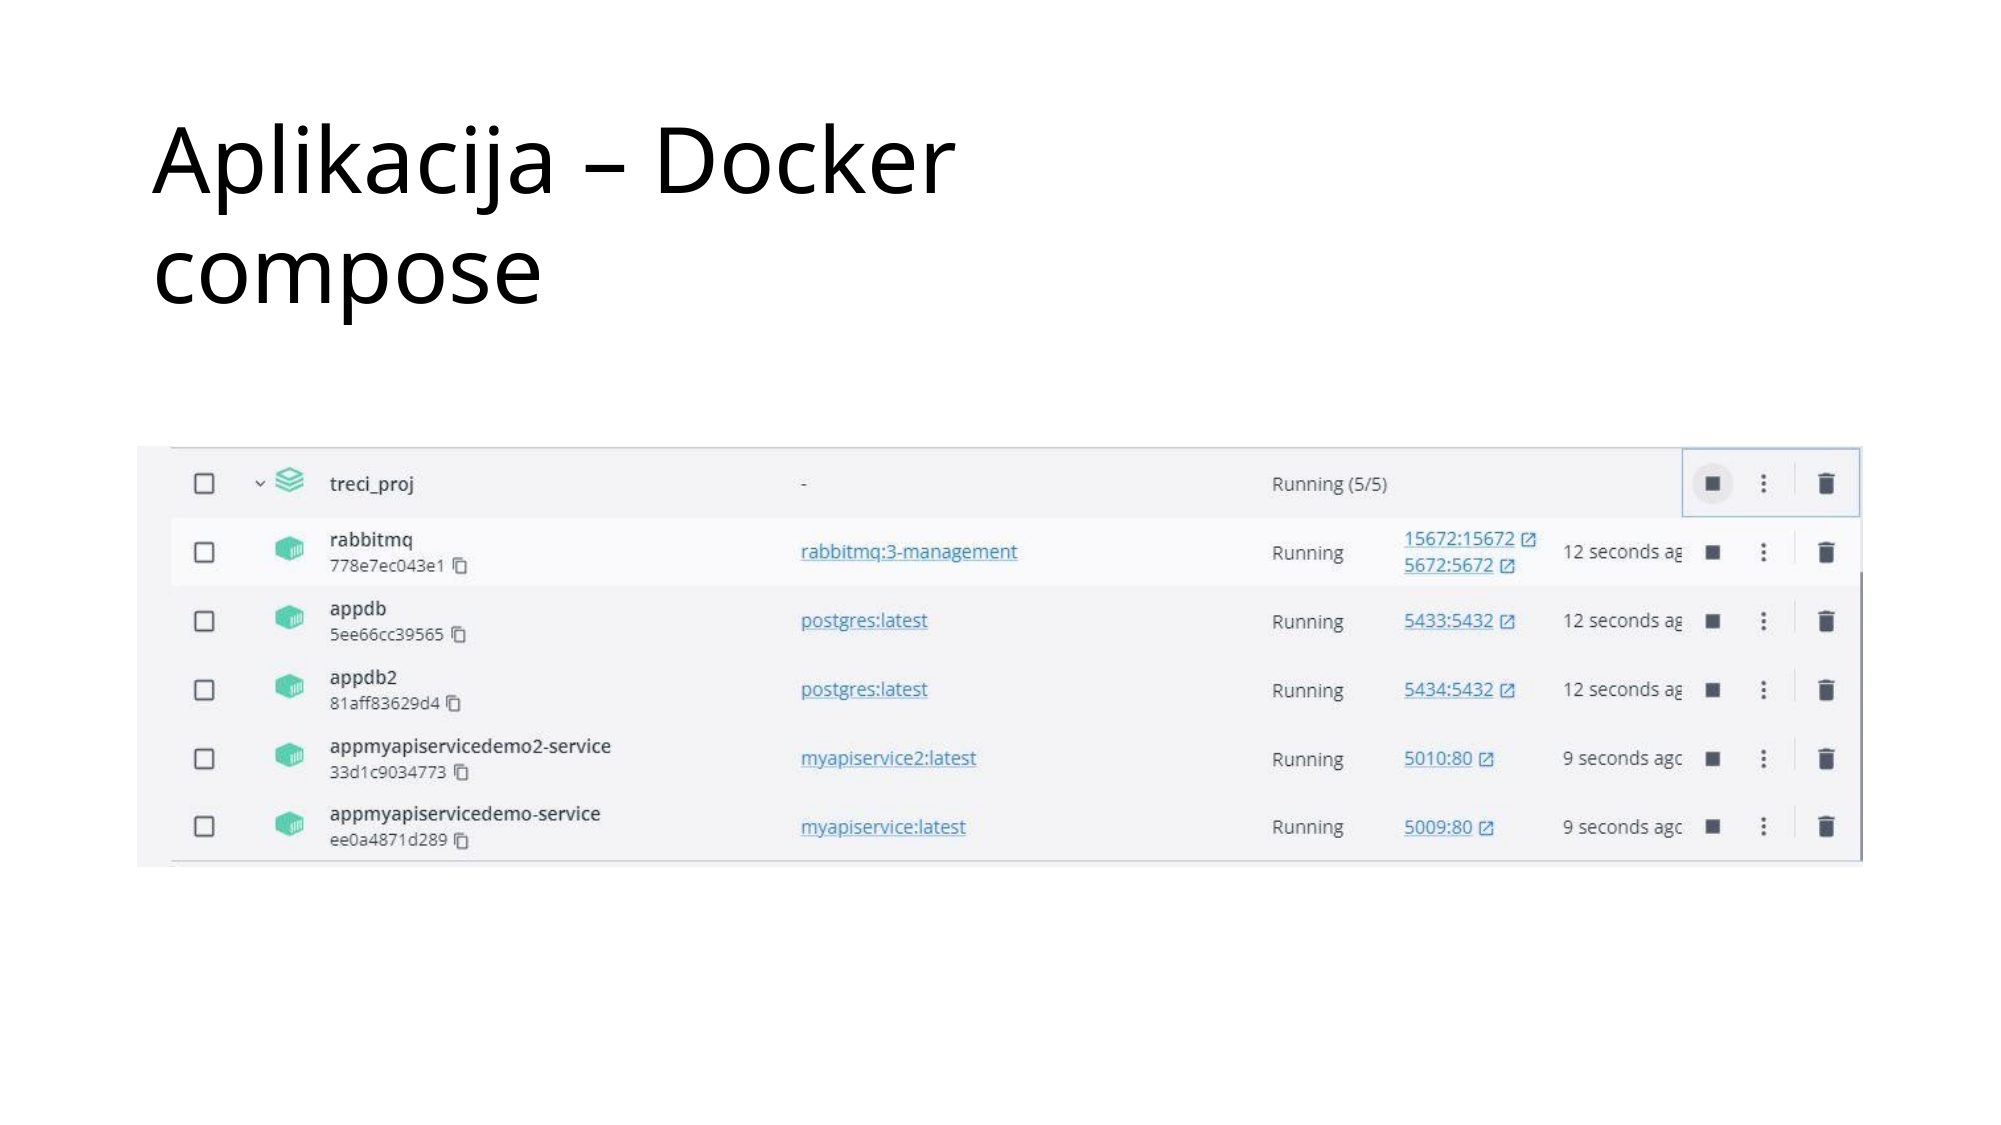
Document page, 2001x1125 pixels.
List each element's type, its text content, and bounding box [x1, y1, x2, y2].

picture [137, 445, 1863, 867]
title Aplikacija – Docker compose [150, 100, 1245, 323]
